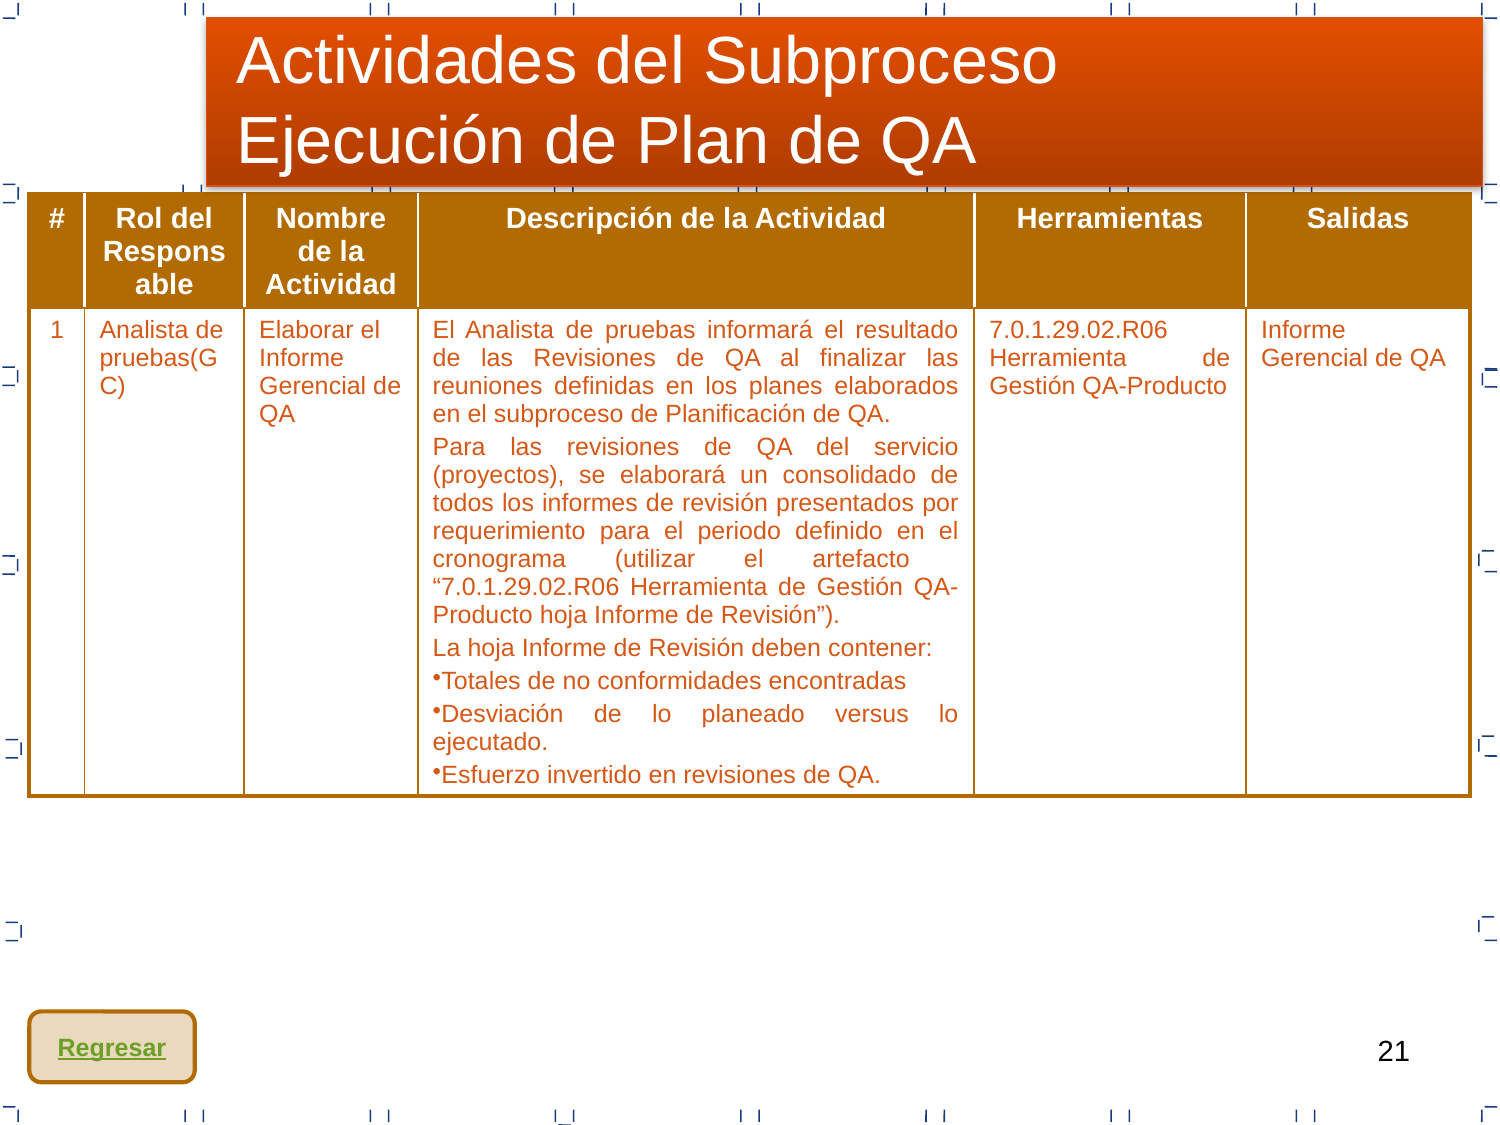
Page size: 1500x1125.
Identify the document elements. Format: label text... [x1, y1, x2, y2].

table_cell El Analista de pruebas informará el resultado de las Revisiones de QA al finalizar las reuniones definidas en los planes elaborados en el subproceso de Planificación de QA. Para las revisiones de QA del servicio (proyectos), se elaborará un consolidado de todos los informes de revisión presentados por requerimiento para el periodo definido en el cronograma (utilizar el artefacto “7.0.1.29.02.R06 Herramienta de Gestión QA-Producto hoja Informe de Revisión”). La hoja Informe de Revisión deben contener: Totales de no conformidades encontradas Desviación de lo planeado versus lo ejecutado. Esfuerzo invertido en revisiones de QA. [419, 309, 973, 794]
table_header Herramientas [976, 197, 1245, 307]
text_box Regresar [29, 1011, 195, 1083]
table_cell Elaborar el Informe Gerencial de QA [245, 309, 417, 794]
table_cell 7.0.1.29.02.R06 Herramienta de Gestión QA-Producto [975, 309, 1245, 794]
text_box Actividades del Subproceso Ejecución de Plan de QA [221, 9, 1471, 185]
table_header Rol del Responsable [86, 197, 243, 307]
table_cell Analista de pruebas(GC) [85, 309, 243, 794]
table_cell Informe Gerencial de QA [1247, 309, 1468, 794]
table_header Descripción de la Actividad [419, 197, 973, 307]
table_header Salidas [1247, 197, 1468, 307]
table_cell 1 [31, 309, 84, 794]
text_box [206, 17, 1483, 187]
table_header # [31, 197, 83, 307]
table_header Nombre de la Actividad [246, 197, 417, 307]
